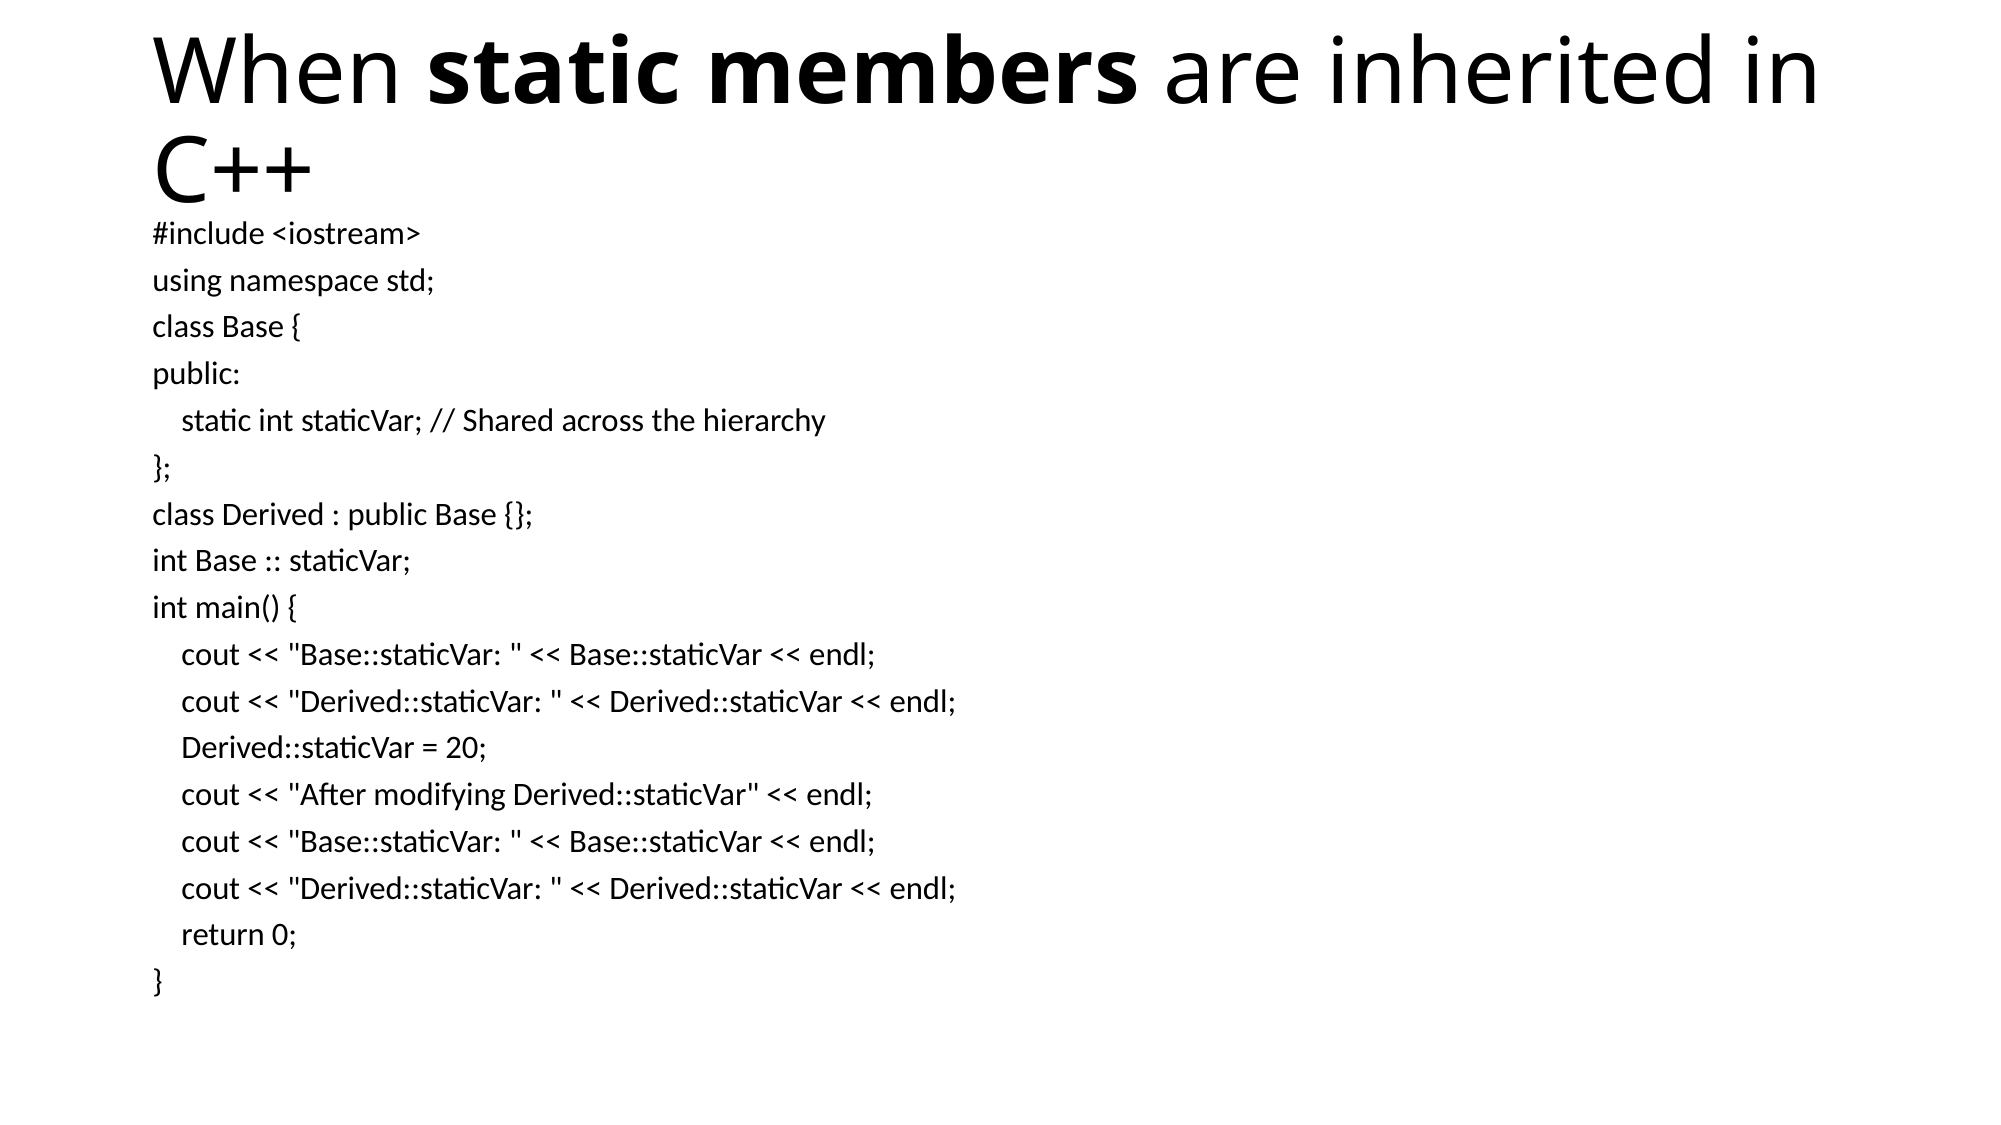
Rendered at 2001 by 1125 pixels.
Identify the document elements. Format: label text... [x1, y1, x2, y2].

title When static members are inherited in C++ [137, 59, 1863, 188]
list #include <iostream> using namespace std; class Base { public: static int staticVar; // Shared across the hierarchy }; class Derived : public Base {}; int Base :: staticVar; int main() { cout << "Base::staticVar: " << Base::staticVar << endl; cout << "Derived::staticVar: " << Derived::staticVar << endl; Derived::staticVar = 20; cout << "After modifying Derived::staticVar" << endl; cout << "Base::staticVar: " << Base::staticVar << endl; cout << "Derived::staticVar: " << Derived::staticVar << endl; return 0; } [137, 208, 1863, 1014]
